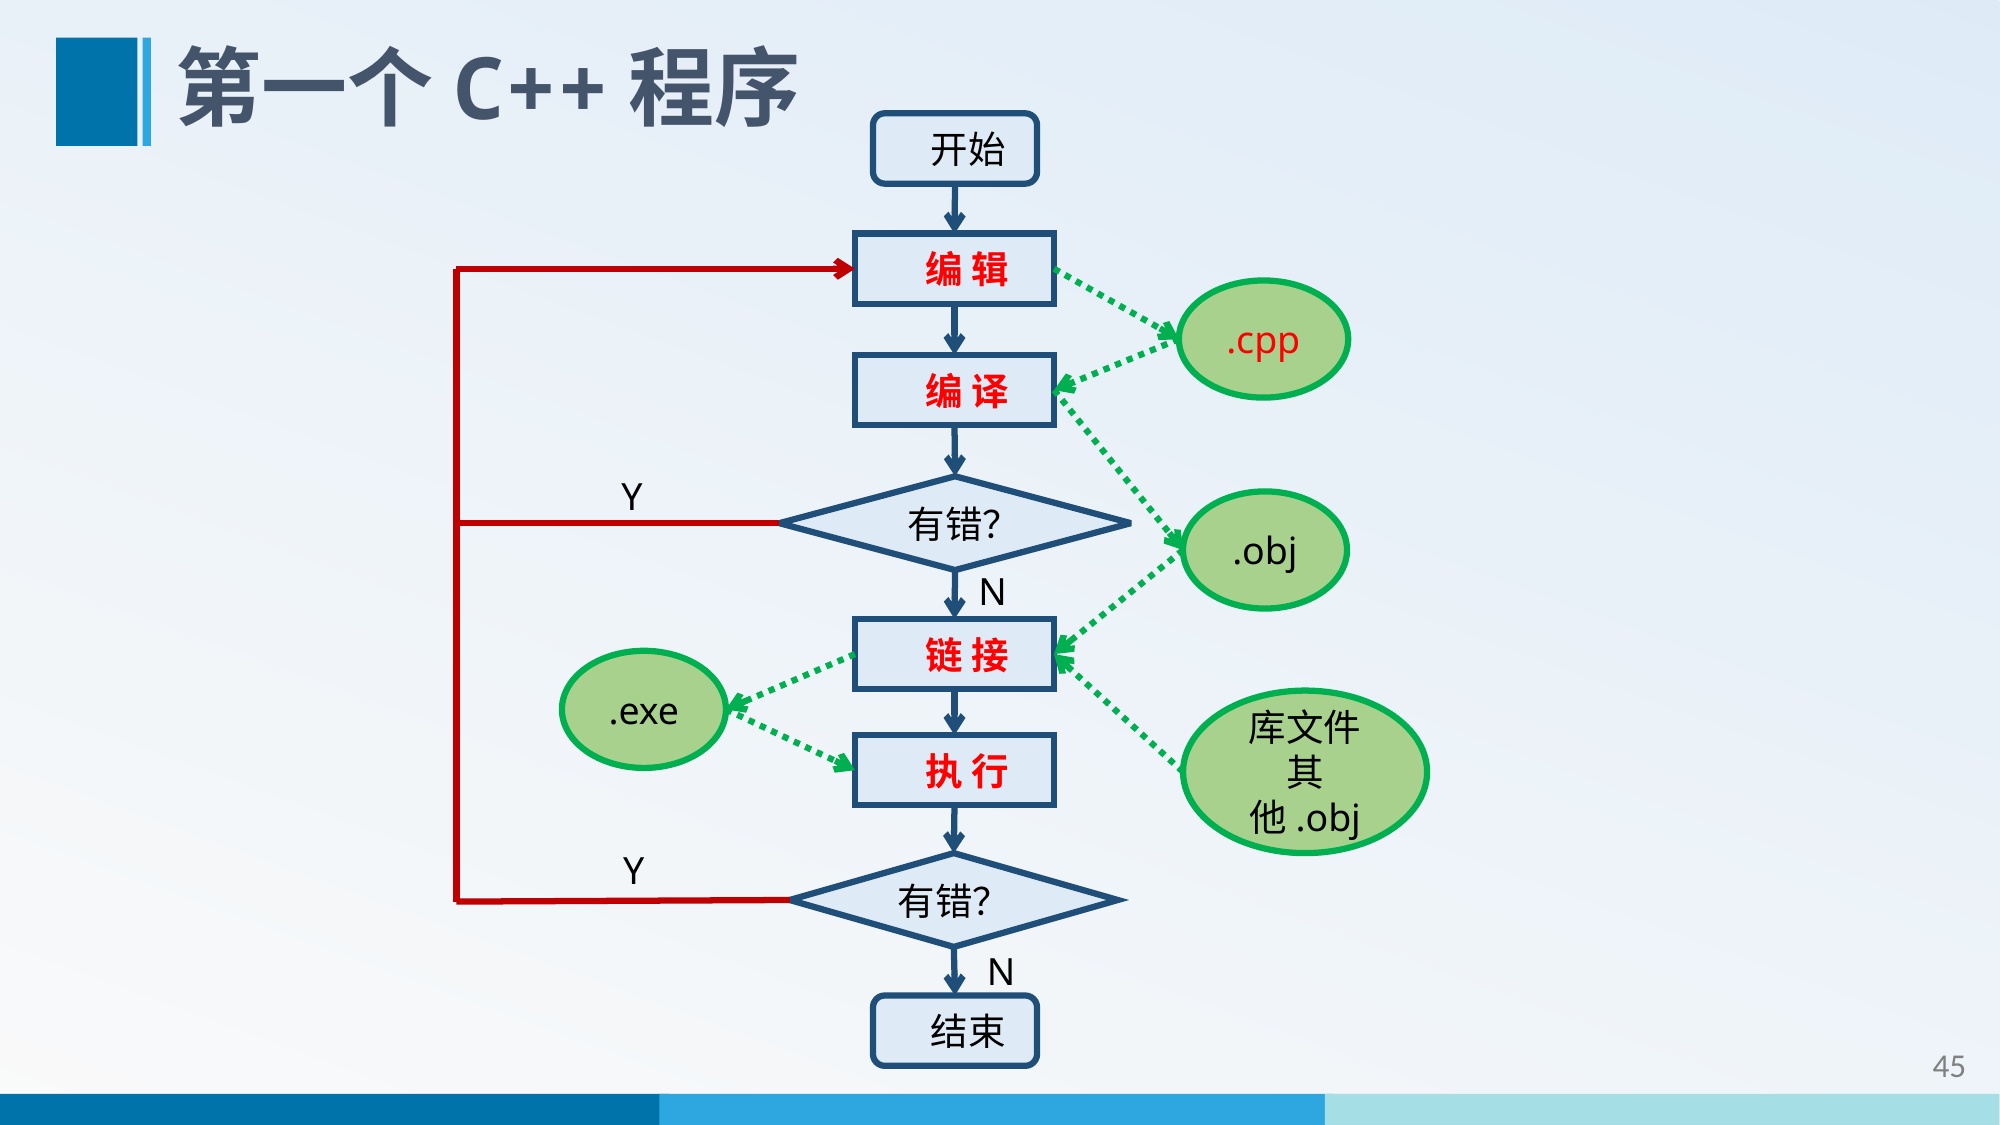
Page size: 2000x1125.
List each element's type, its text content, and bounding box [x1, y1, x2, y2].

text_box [456, 113, 1428, 1066]
title 第一个C++程序 [160, 37, 1791, 146]
